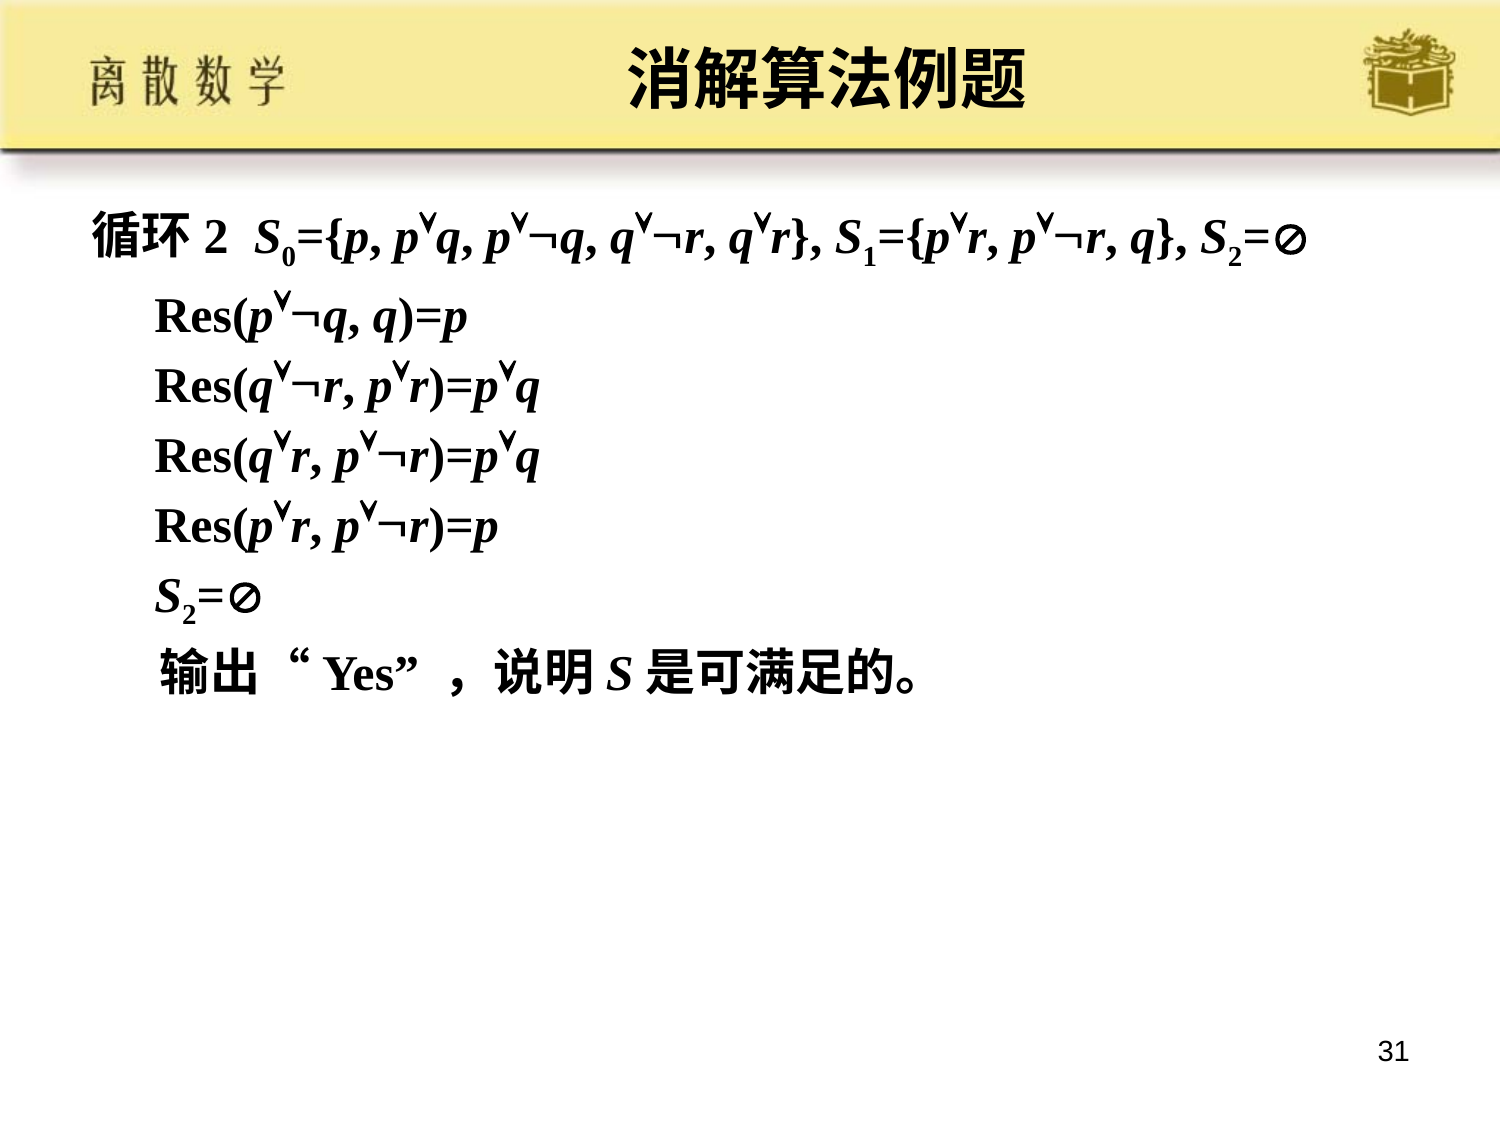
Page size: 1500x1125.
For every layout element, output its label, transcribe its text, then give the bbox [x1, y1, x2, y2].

picture [0, 0, 1500, 1125]
title 消解算法例题 [324, 42, 1329, 112]
list 循环2 S0={p, pq, pq, qr, qr}, S1={pr, pr, q}, S2= Res(pq, q)=p Res(qr, pr)=pq Res(qr, pr)=pq Res(pr, pr)=p S2= 输出“Yes” ，说明S是可满足的。 [76, 196, 1427, 1024]
slide_number 31 [1074, 1024, 1425, 1103]
